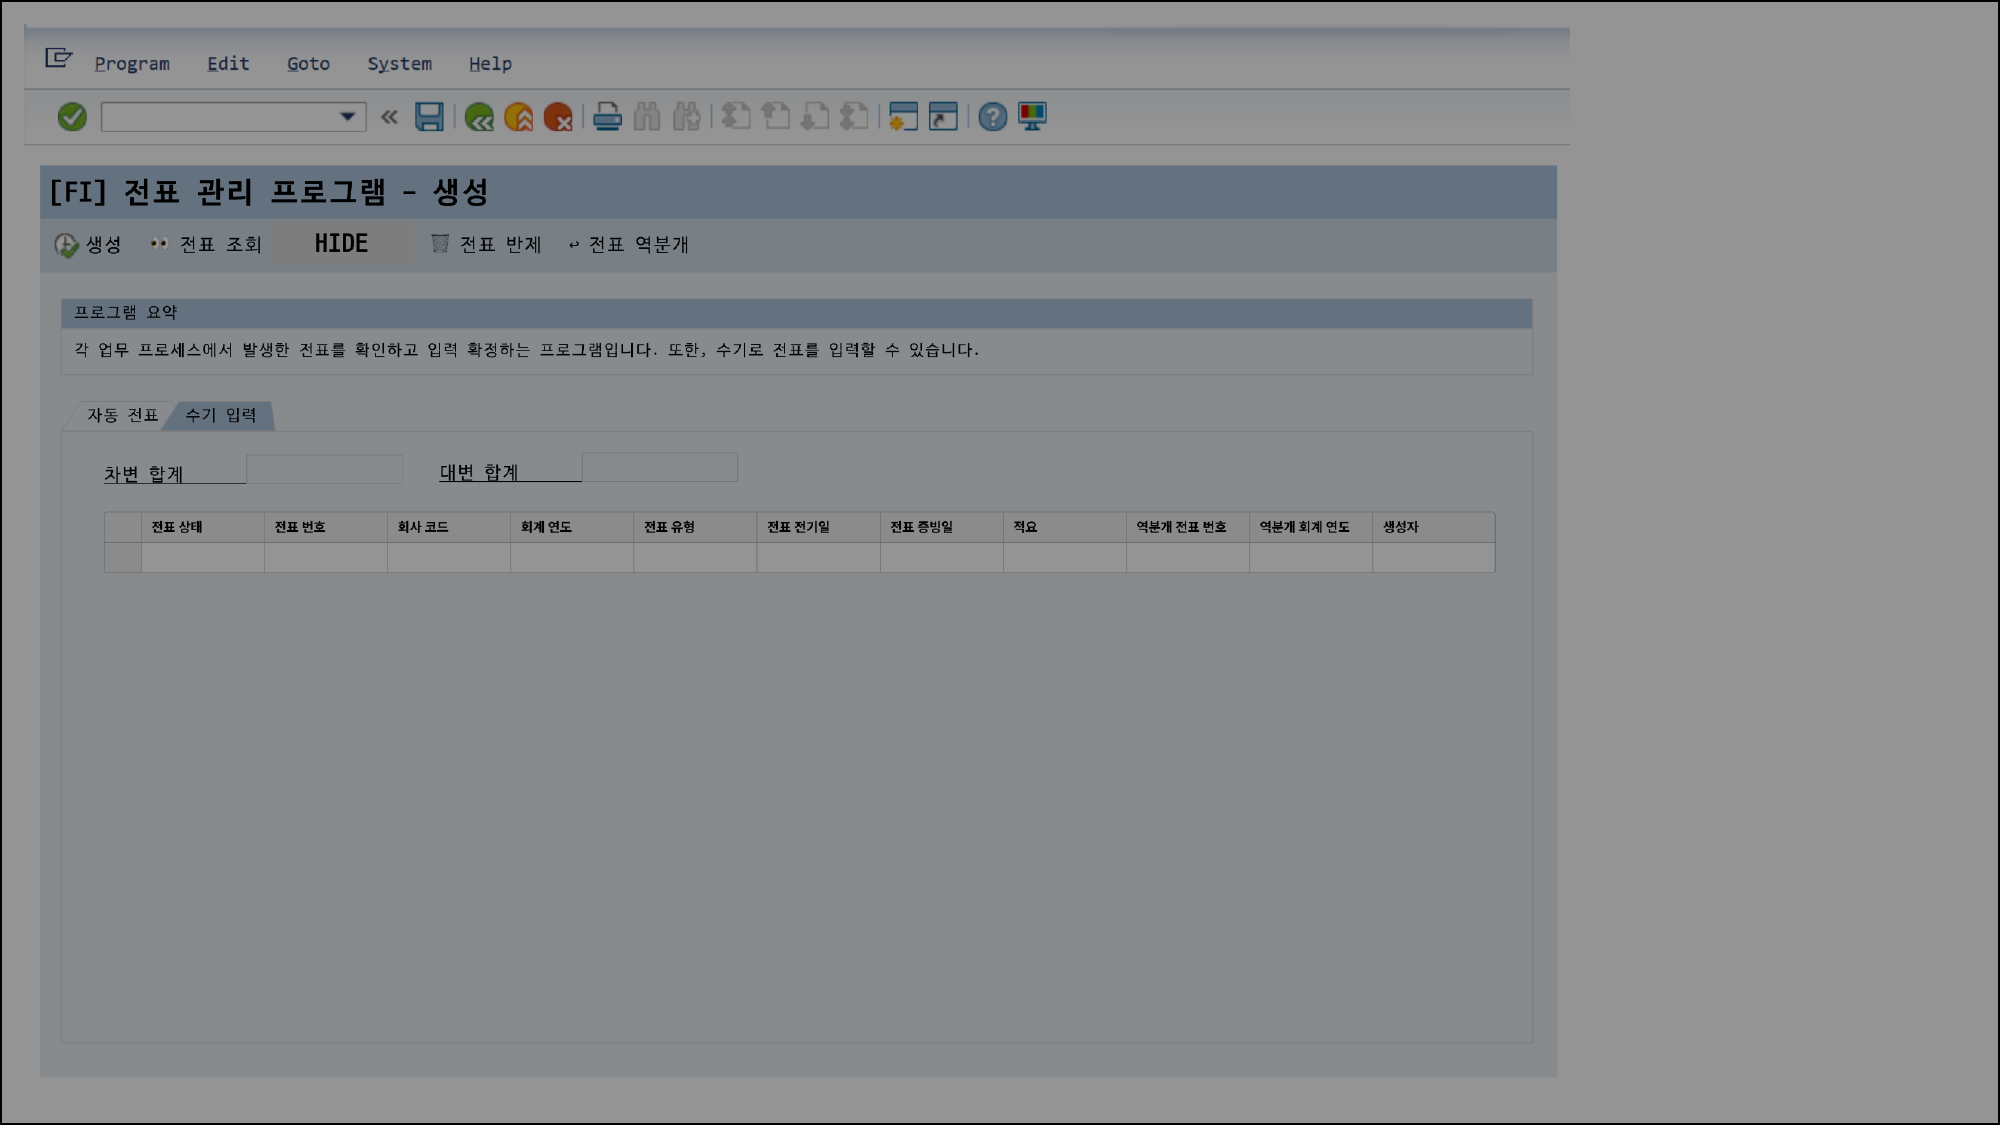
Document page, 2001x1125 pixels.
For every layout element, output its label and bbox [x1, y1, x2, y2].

picture [24, 24, 1571, 1101]
text_box [0, 0, 2000, 1125]
